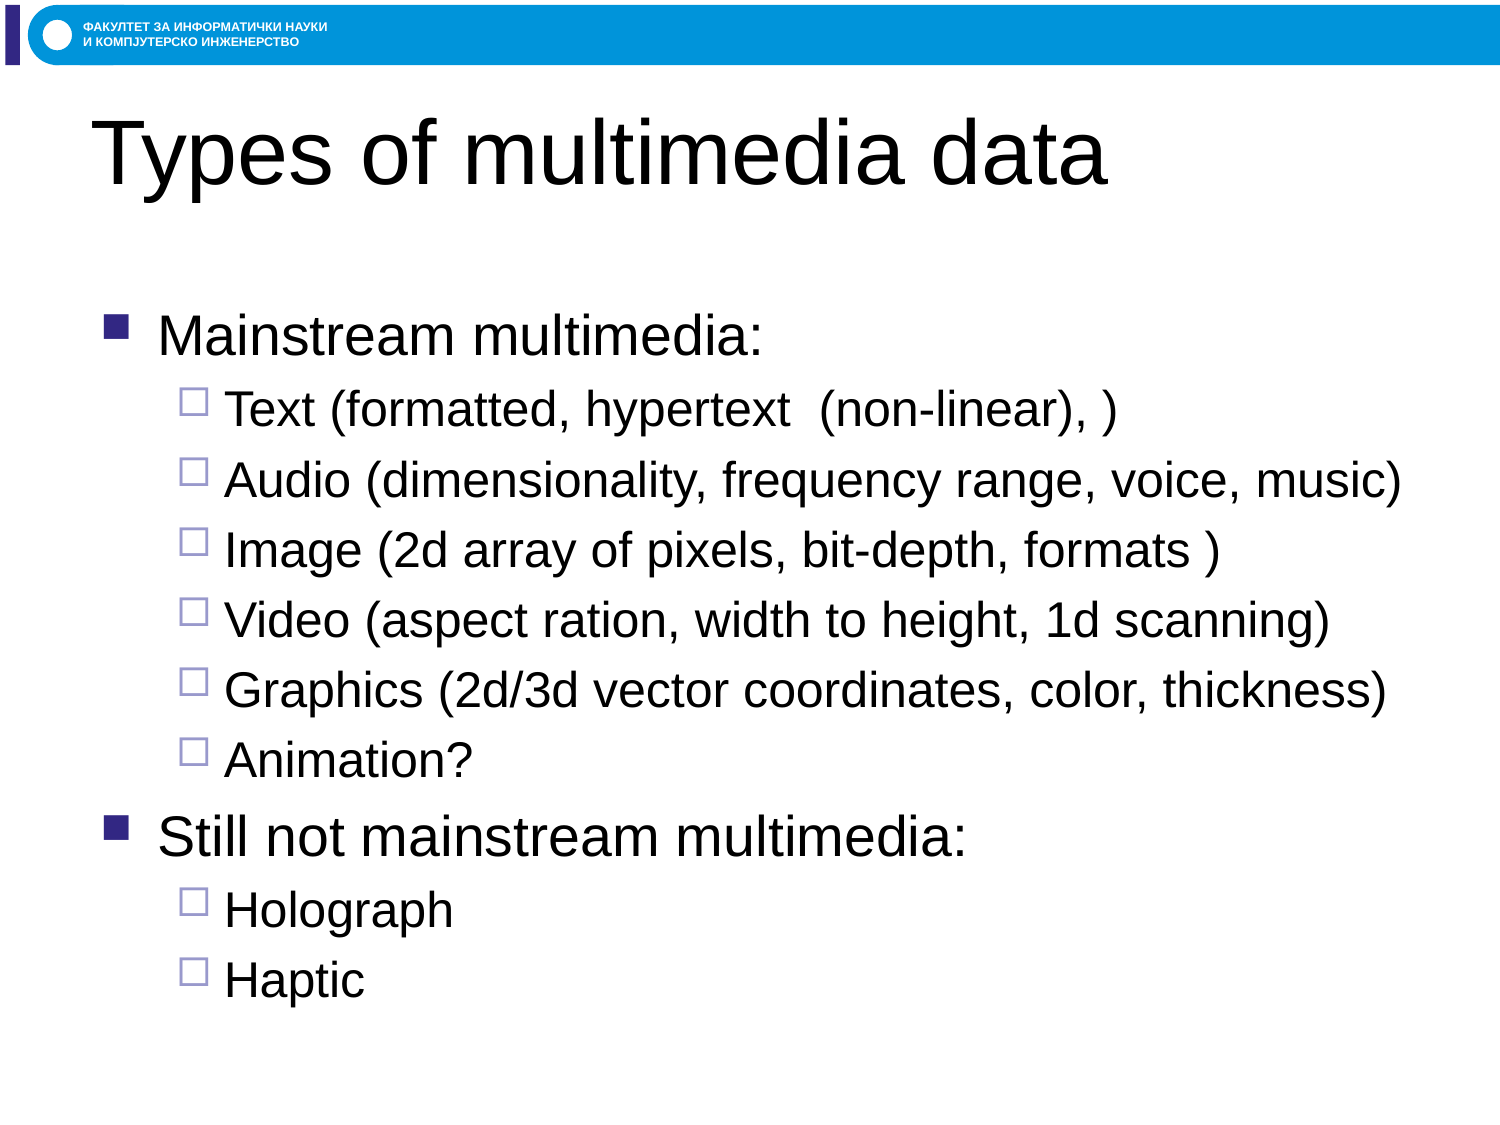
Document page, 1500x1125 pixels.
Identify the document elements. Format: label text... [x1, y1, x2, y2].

title Types of multimedia data [74, 74, 1426, 221]
list Mainstream multimedia: Text (formatted, hypertext (non-linear), ) Audio (dimensionality, frequency range, voice, music) Image (2d array of pixels, bit-depth, formats ) Video (aspect ration, width to height, 1d scanning) Graphics (2d/3d vector coordinates, color, thickness) Animation? Still not mainstream multimedia: Holograph Haptic [85, 290, 1436, 1059]
